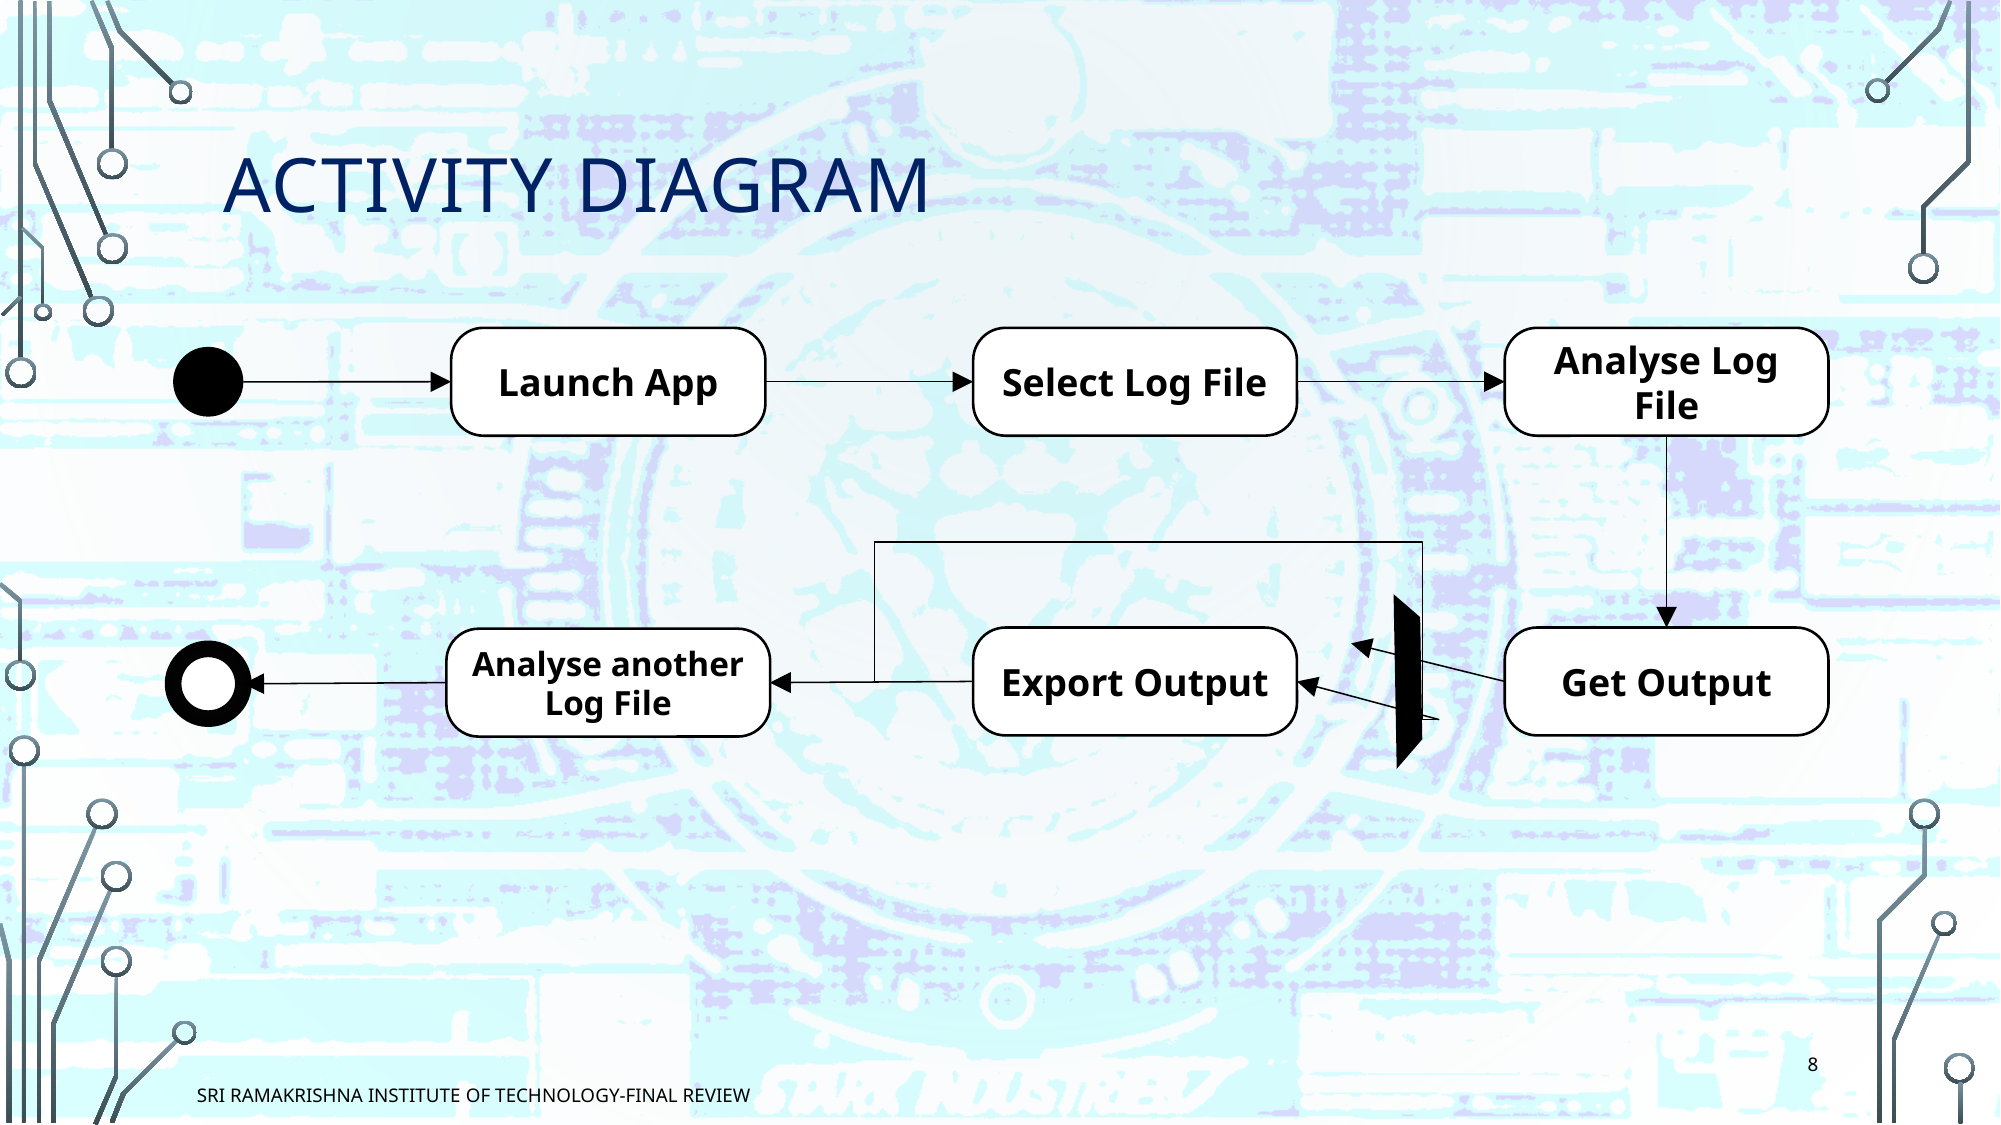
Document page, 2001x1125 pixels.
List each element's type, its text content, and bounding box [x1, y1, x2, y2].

text_box Analyse another Log File [445, 627, 772, 738]
footer Sri Ramakrishna Institute Of Technology-Final Review [181, 1065, 1206, 1125]
text_box Export Output [1255, 626, 1299, 737]
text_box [1114, 400, 1255, 823]
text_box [769, 541, 978, 683]
text_box Get Output [1503, 626, 1830, 737]
text_box Export Output [971, 626, 1114, 737]
text_box [1394, 709, 1424, 771]
title ACTIVITY DIAGRAM [208, 67, 1834, 310]
text_box [171, 647, 245, 720]
text_box [1392, 592, 1423, 714]
text_box Select Log File [971, 326, 1299, 438]
slide_number 8 [1706, 1035, 1834, 1096]
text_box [1420, 677, 1505, 682]
text_box [171, 345, 245, 418]
text_box Launch App [449, 326, 767, 438]
text_box Analyse Log File [1503, 326, 1830, 438]
